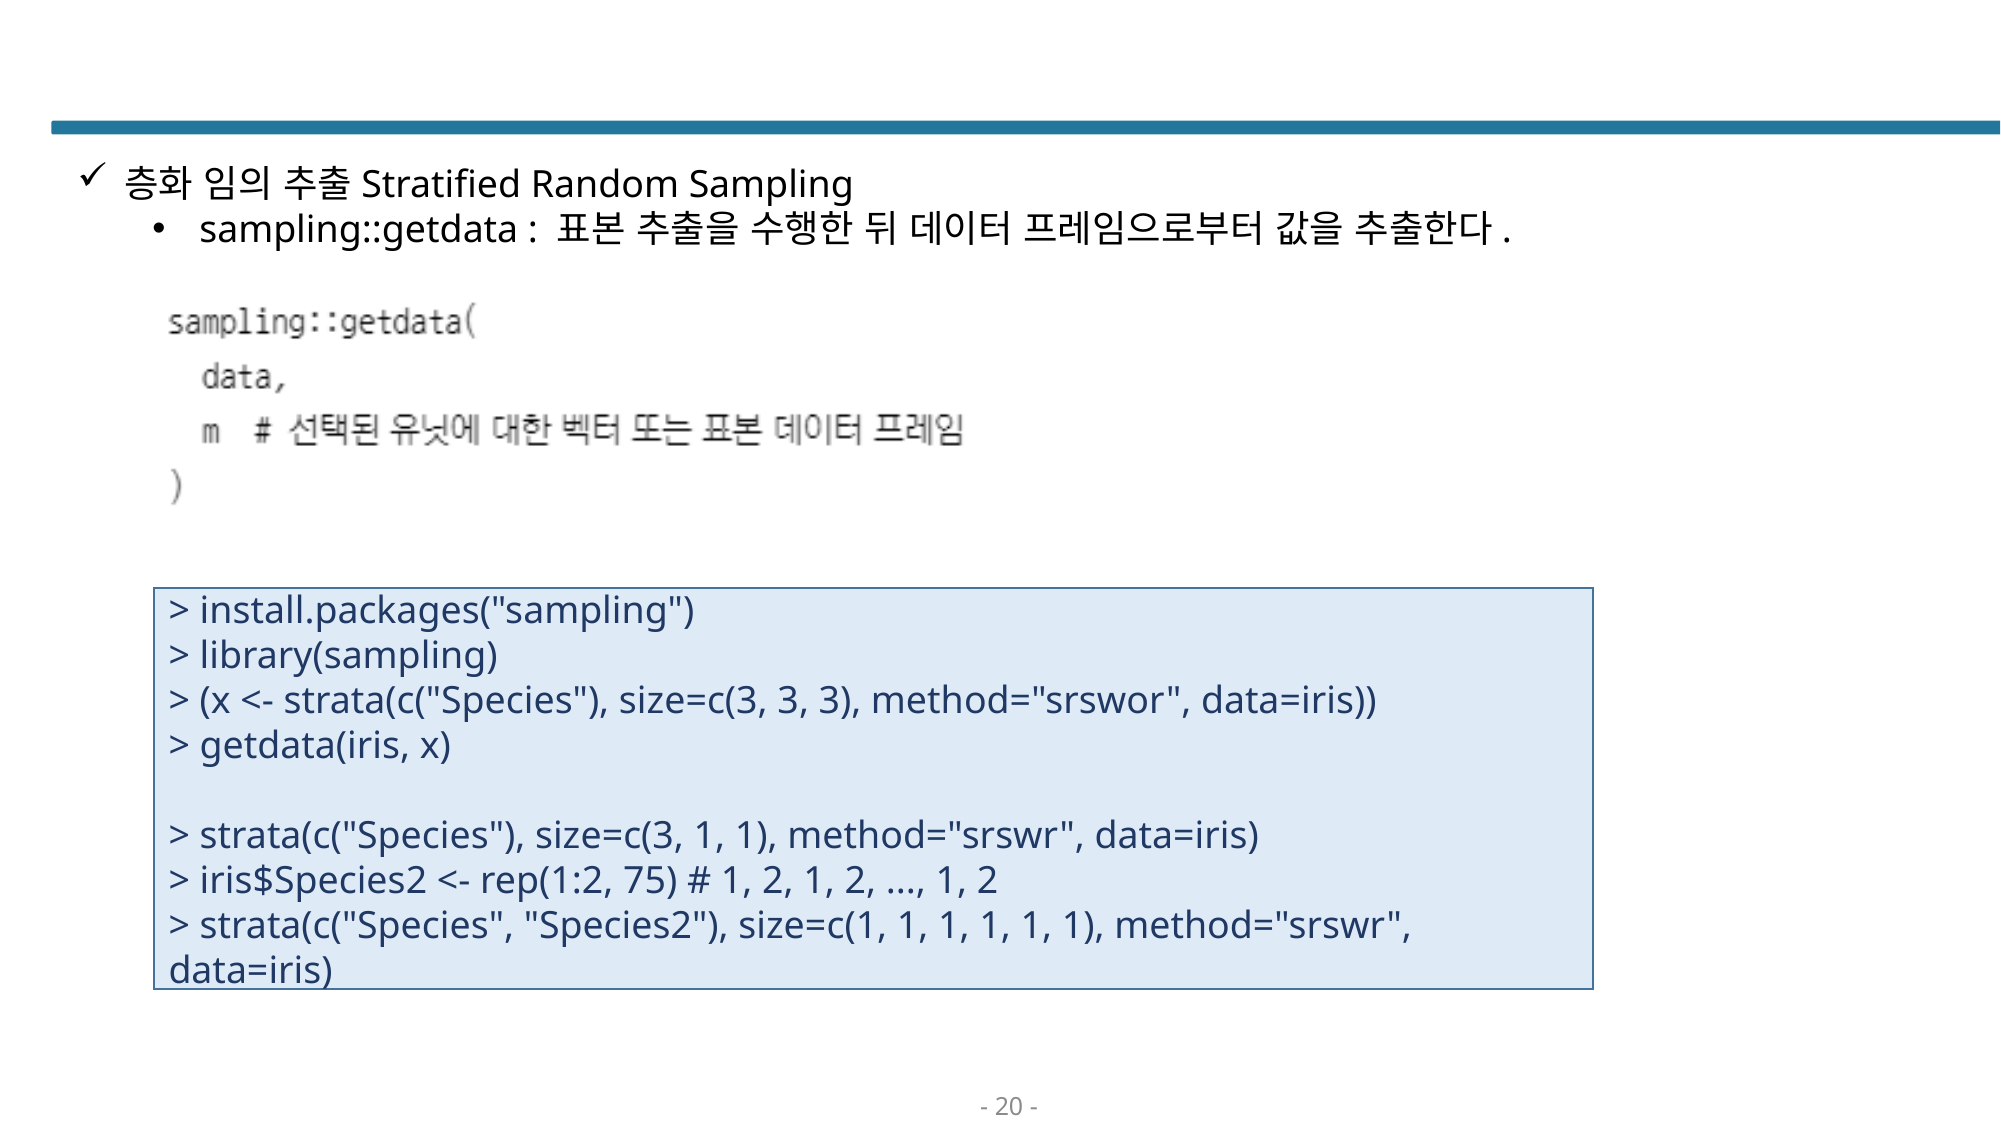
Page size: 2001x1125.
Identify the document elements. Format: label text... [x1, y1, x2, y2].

picture [153, 294, 1045, 522]
text_box > install.packages("sampling") > library(sampling) > (x <- strata(c("Species"), size=c(3, 3, 3), method="srswor", data=iris)) > getdata(iris, x) > strata(c("Species"), size=c(3, 1, 1), method="srswr", data=iris) > iris$Species2 <- rep(1:2, 75) # 1, 2, 1, 2, ..., 1, 2 > strata(c("Species", "Species2"), size=c(1, 1, 1, 1, 1, 1), method="srswr", data=iris) [153, 587, 1594, 990]
text_box 층화 임의 추출Stratified Random Sampling sampling::getdata : 표본 추출을 수행한 뒤 데이터 프레임으로부터 값을 추출한다. [62, 152, 1734, 258]
slide_number - 20 - [778, 1090, 1246, 1125]
